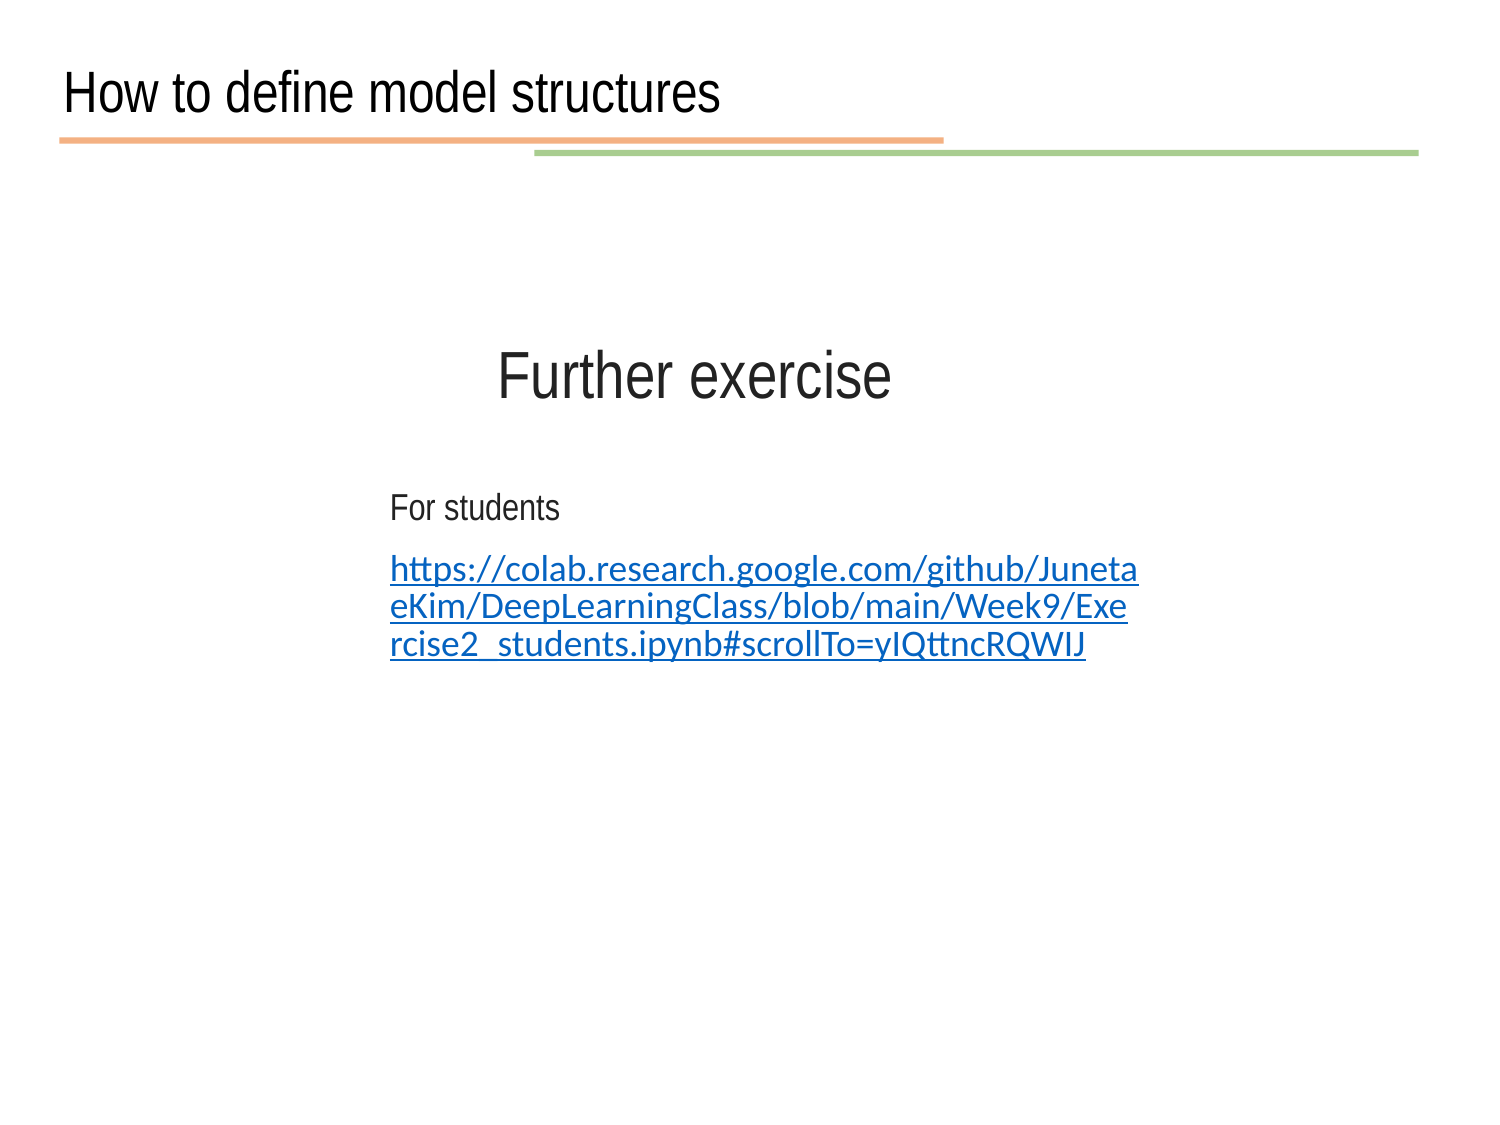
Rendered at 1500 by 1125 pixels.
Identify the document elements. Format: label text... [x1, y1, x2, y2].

text_box Further exercise [412, 284, 979, 420]
text_box For students [374, 475, 1125, 536]
text_box How to define model structures [49, 11, 1451, 132]
text_box https://colab.research.google.com/github/JunetaeKim/DeepLearningClass/blob/main/Week9/Exercise2_students.ipynb#scrollTo=yIQttncRQWIJ [374, 536, 1155, 597]
